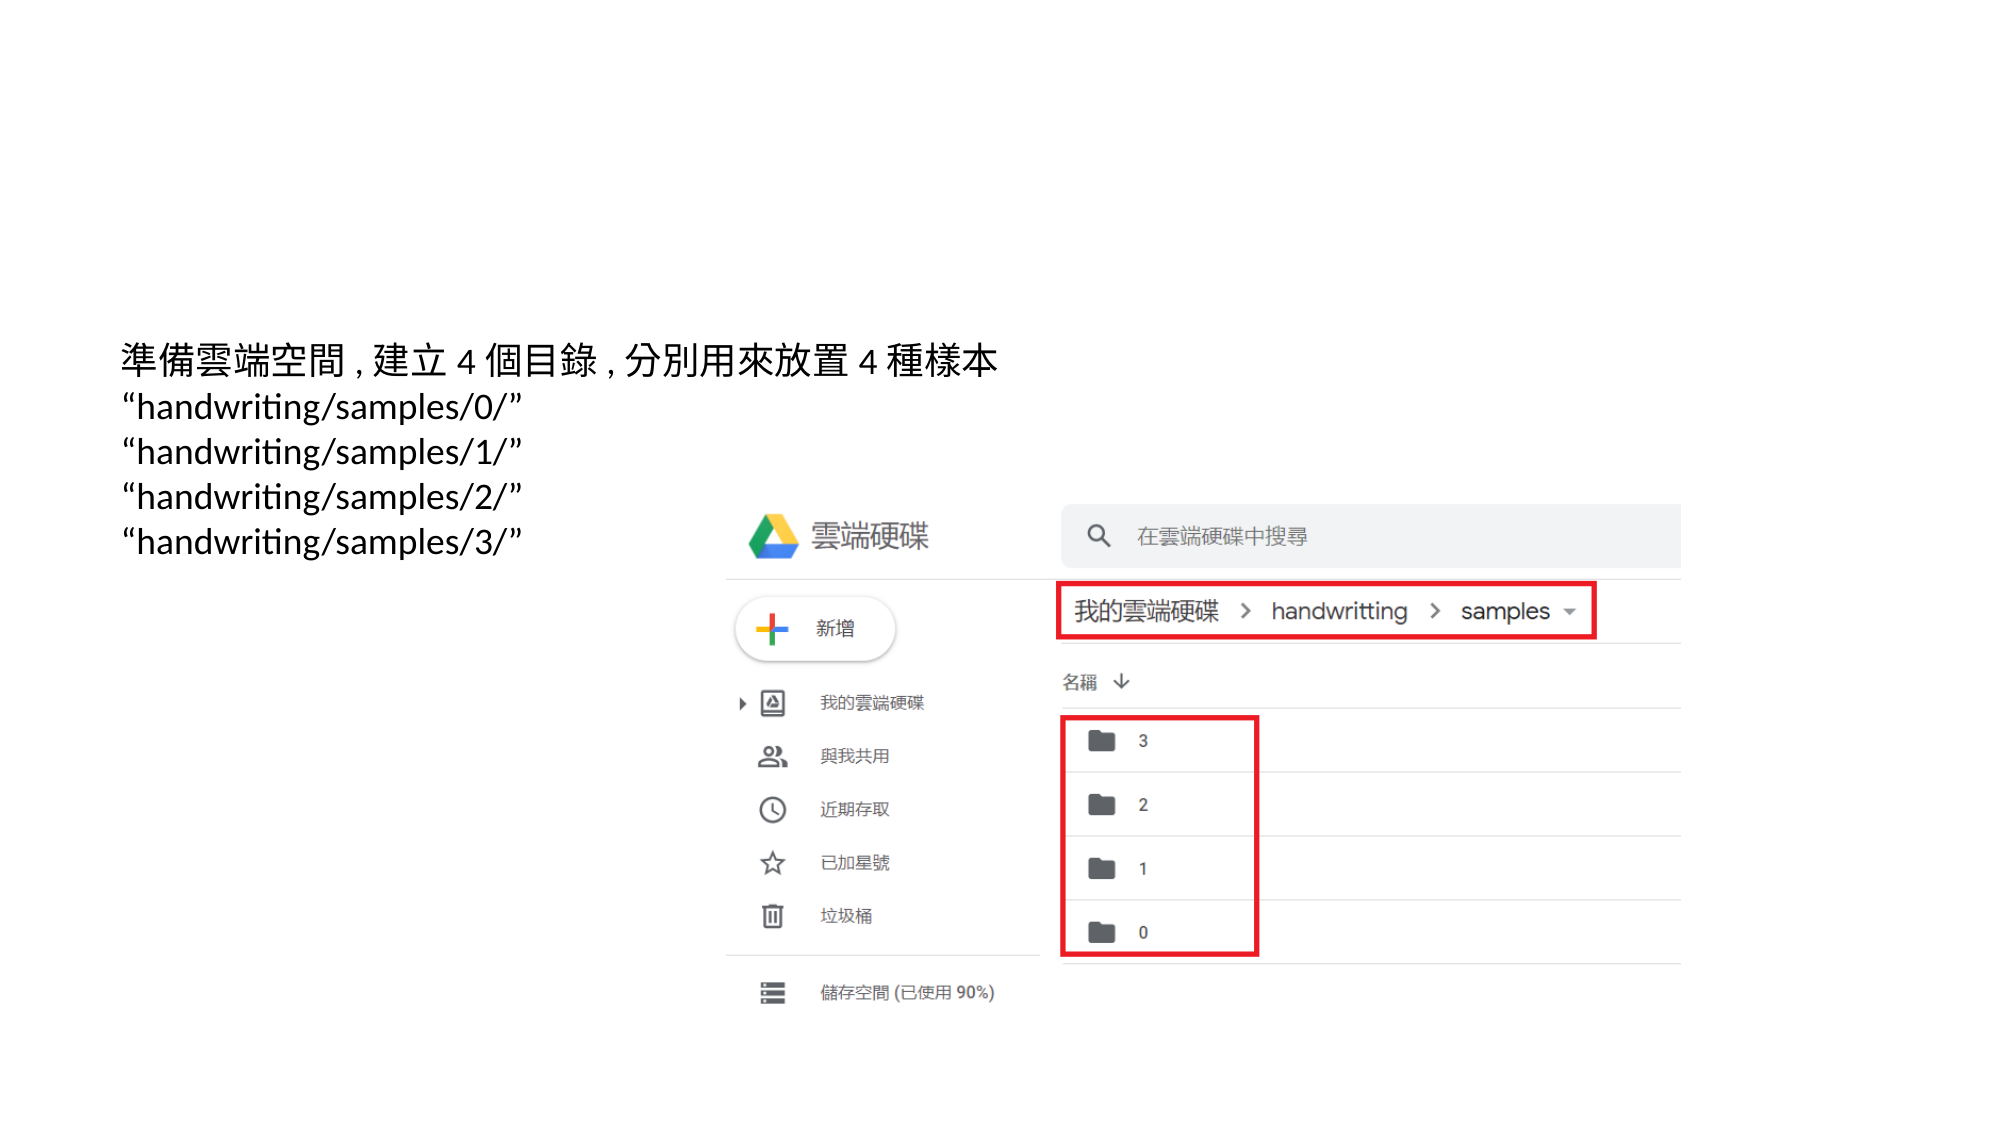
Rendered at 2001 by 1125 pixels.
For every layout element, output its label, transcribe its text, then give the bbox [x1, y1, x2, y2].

picture [726, 500, 1681, 1025]
text_box 準備雲端空間,建立4個目錄,分別用來放置4種樣本 “handwriting/samples/0/” “handwriting/samples/1/” “handwriting/samples/2/” “handwriting/samples/3/” [105, 329, 1014, 570]
